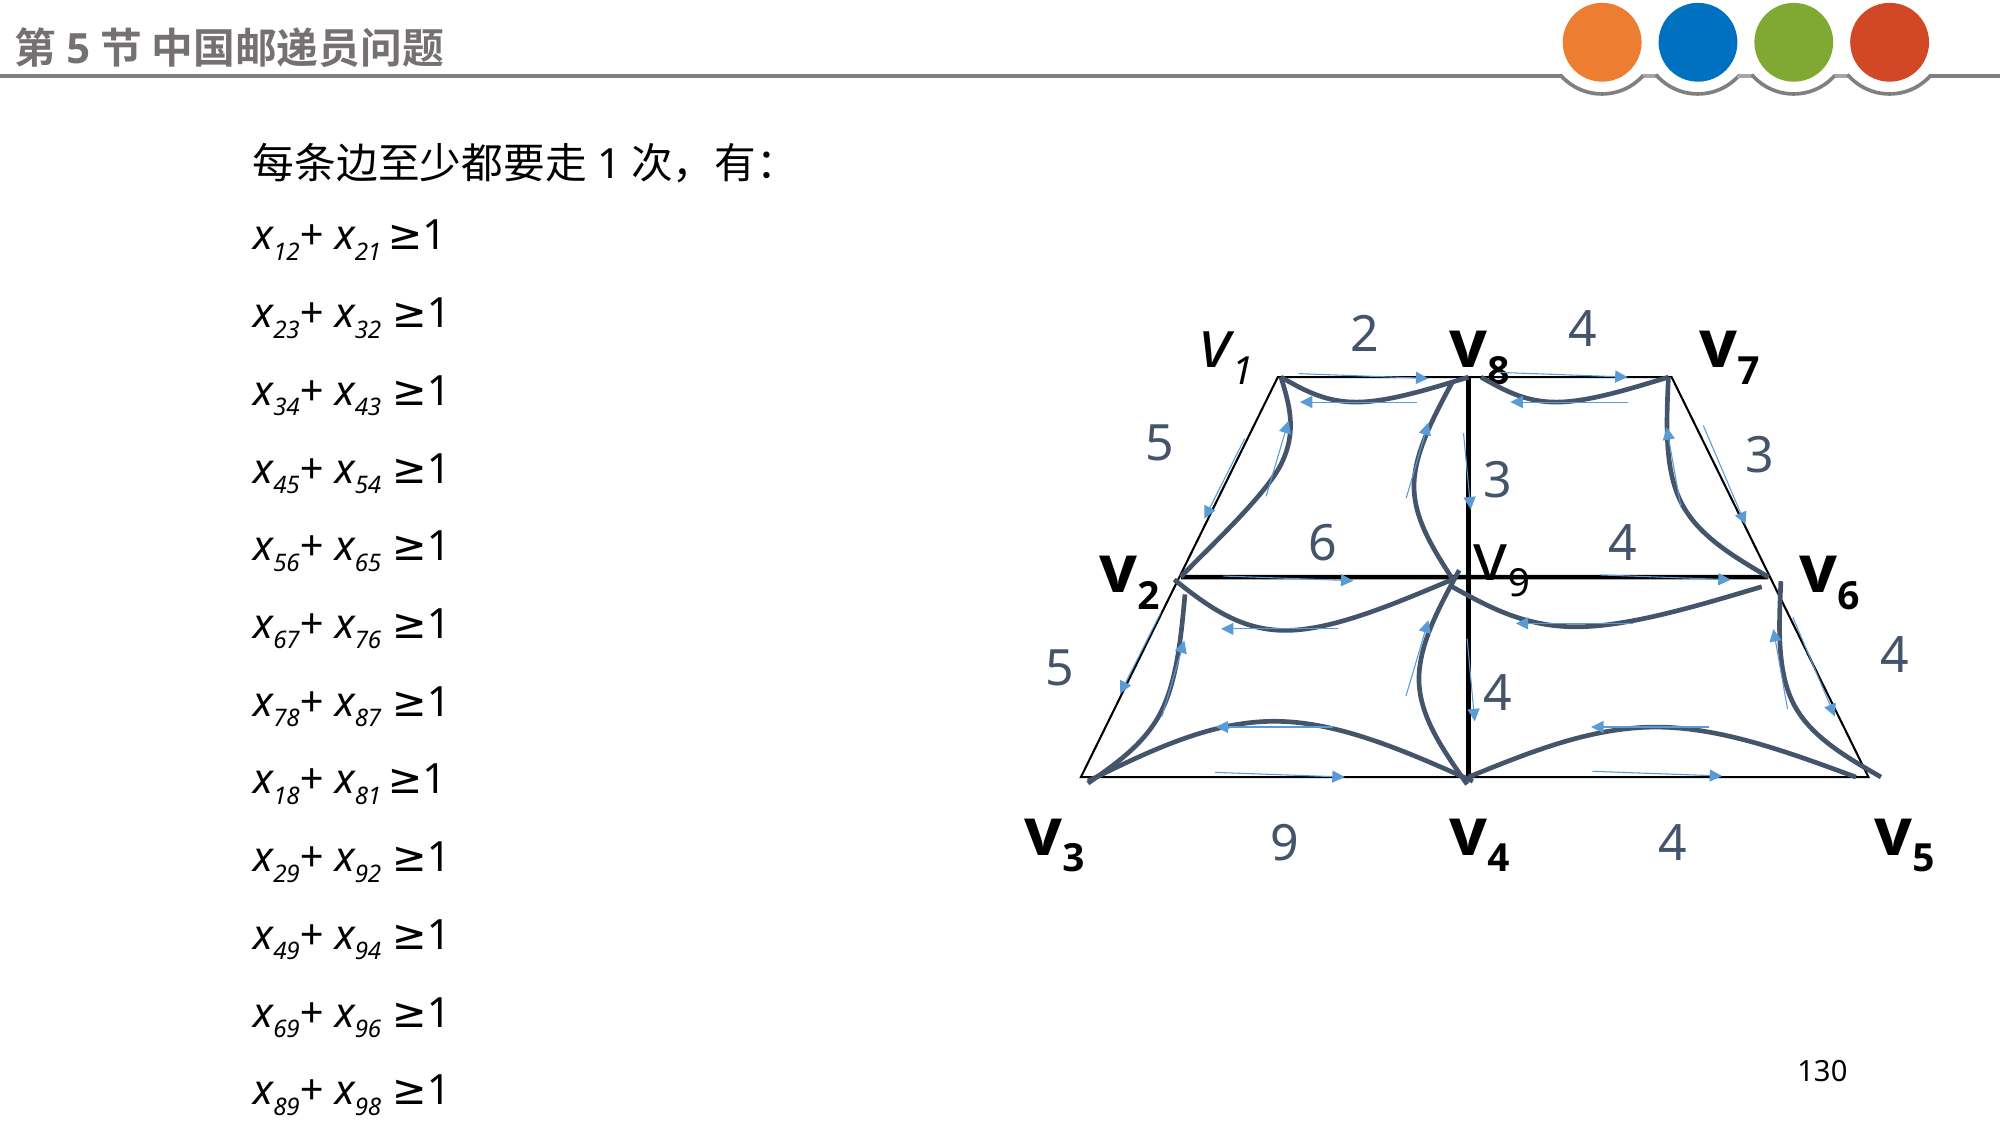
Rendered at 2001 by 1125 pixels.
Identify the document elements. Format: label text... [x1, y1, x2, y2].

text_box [1703, 425, 1746, 525]
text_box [1497, 372, 1628, 378]
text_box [1005, 300, 1954, 881]
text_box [1223, 575, 1354, 581]
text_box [1773, 629, 1788, 709]
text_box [0, 0, 2000, 94]
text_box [1666, 427, 1681, 508]
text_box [1463, 432, 1471, 510]
slide_number 130 [1412, 1042, 1863, 1103]
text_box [1792, 617, 1835, 717]
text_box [1161, 640, 1185, 717]
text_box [1119, 613, 1161, 694]
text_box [1600, 574, 1731, 580]
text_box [1405, 620, 1429, 697]
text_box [1215, 772, 1345, 778]
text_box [1204, 438, 1245, 519]
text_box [1406, 422, 1429, 499]
list 每条边至少都要走1次，有： x12+ x21 ≥1 x23+ x32 ≥1 x34+ x43 ≥1 x45+ x54 ≥1 x56+ x65 ≥1 x67+ x76 ≥1 x78+ x87 ≥1 x18+ x81 ≥1 x29+ x92 ≥1 x49+ x94 ≥1 x69+ x96 ≥1 x89+ x98 ≥1 [237, 114, 911, 1075]
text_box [1298, 373, 1429, 379]
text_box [1467, 638, 1475, 722]
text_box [1266, 420, 1289, 497]
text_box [1592, 771, 1723, 777]
